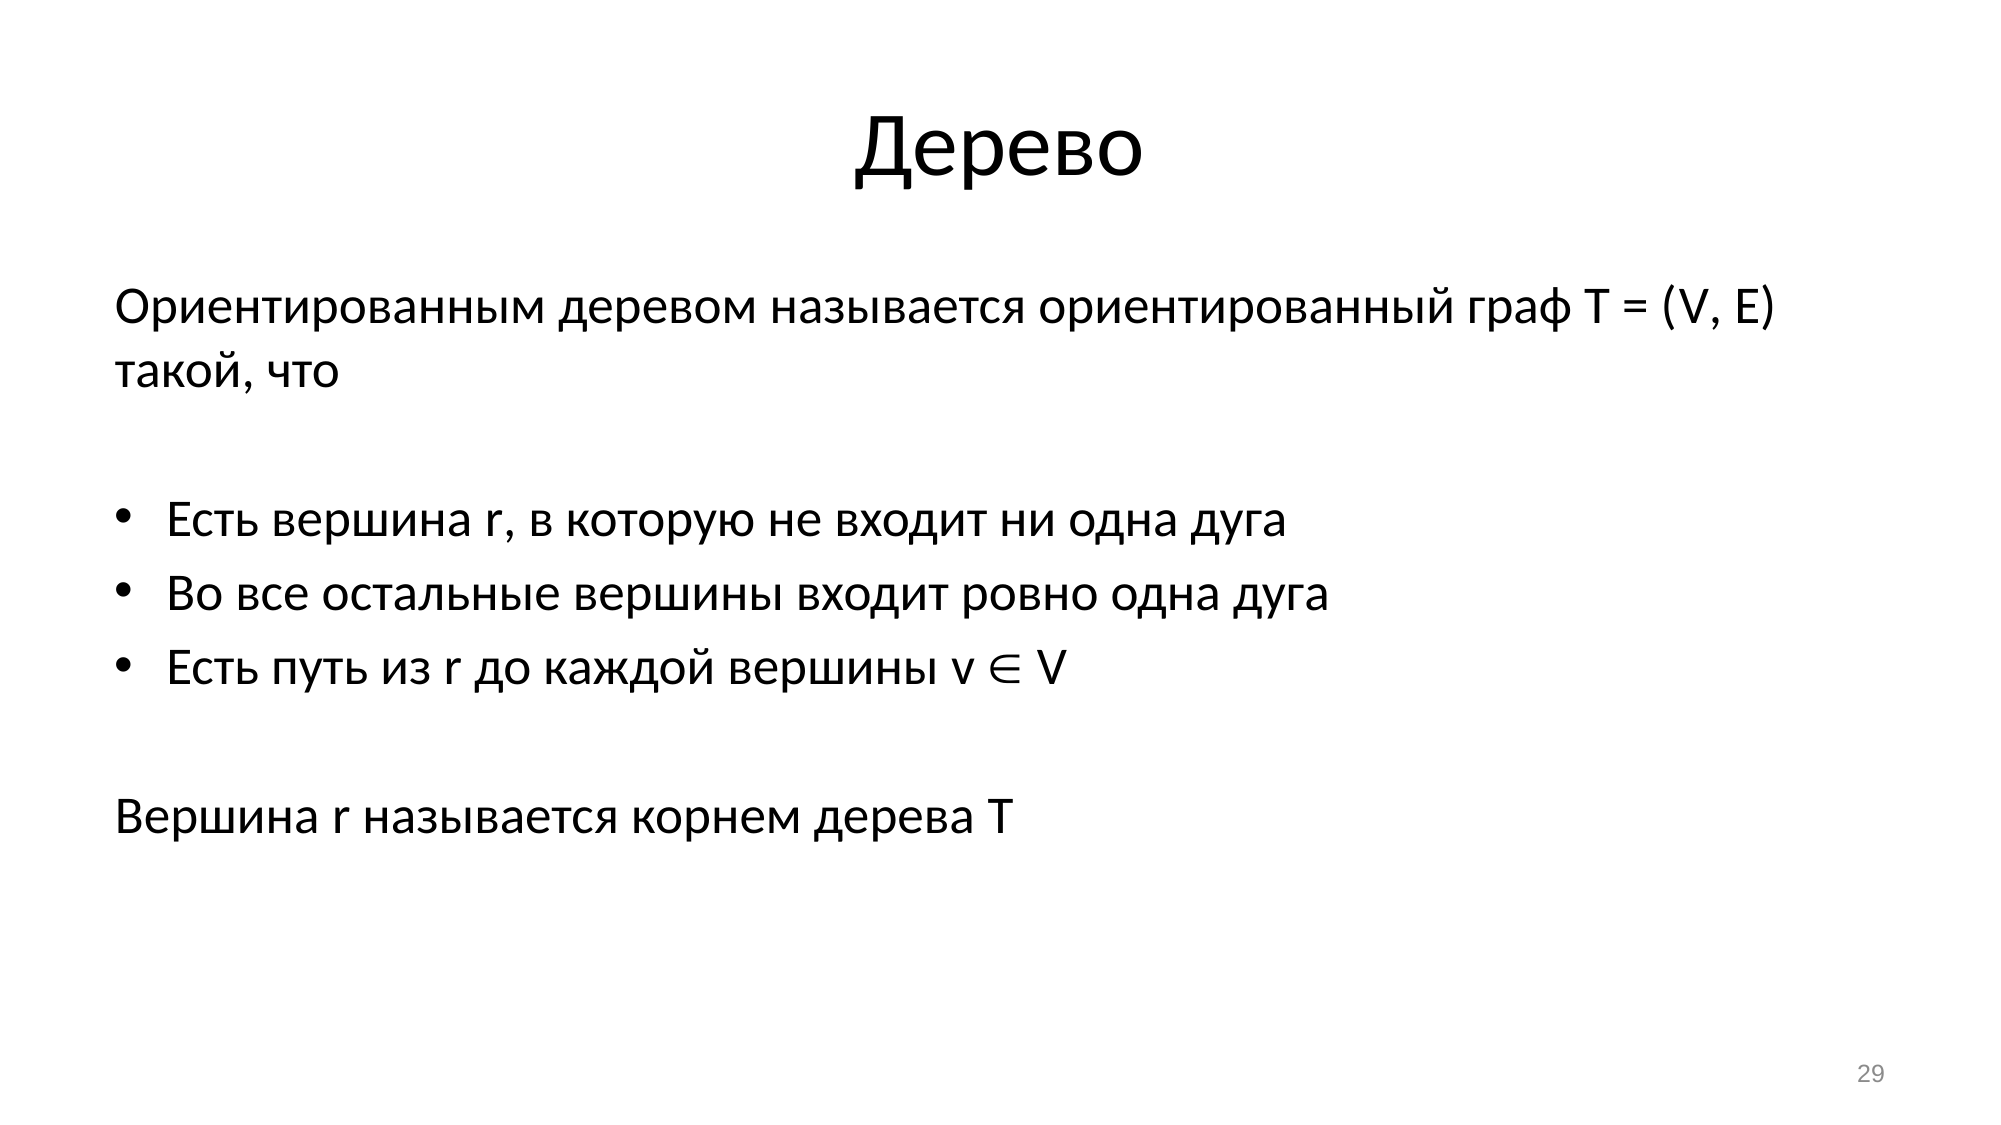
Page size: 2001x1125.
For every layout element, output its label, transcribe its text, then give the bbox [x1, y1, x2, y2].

slide_number 29 [1433, 1042, 1900, 1103]
list Ориентированным деревом называется ориентированный граф Т = (V, E) такой, что Есть вершина r, в которую не входит ни одна дуга Во все остальные вершины входит ровно одна дуга Есть путь из r до каждой вершины v  V Вершина r называется корнем дерева T Иногда пустой граф без вершин и дуг также считают деревом [99, 262, 1900, 1005]
title Дерево [99, 45, 1900, 233]
